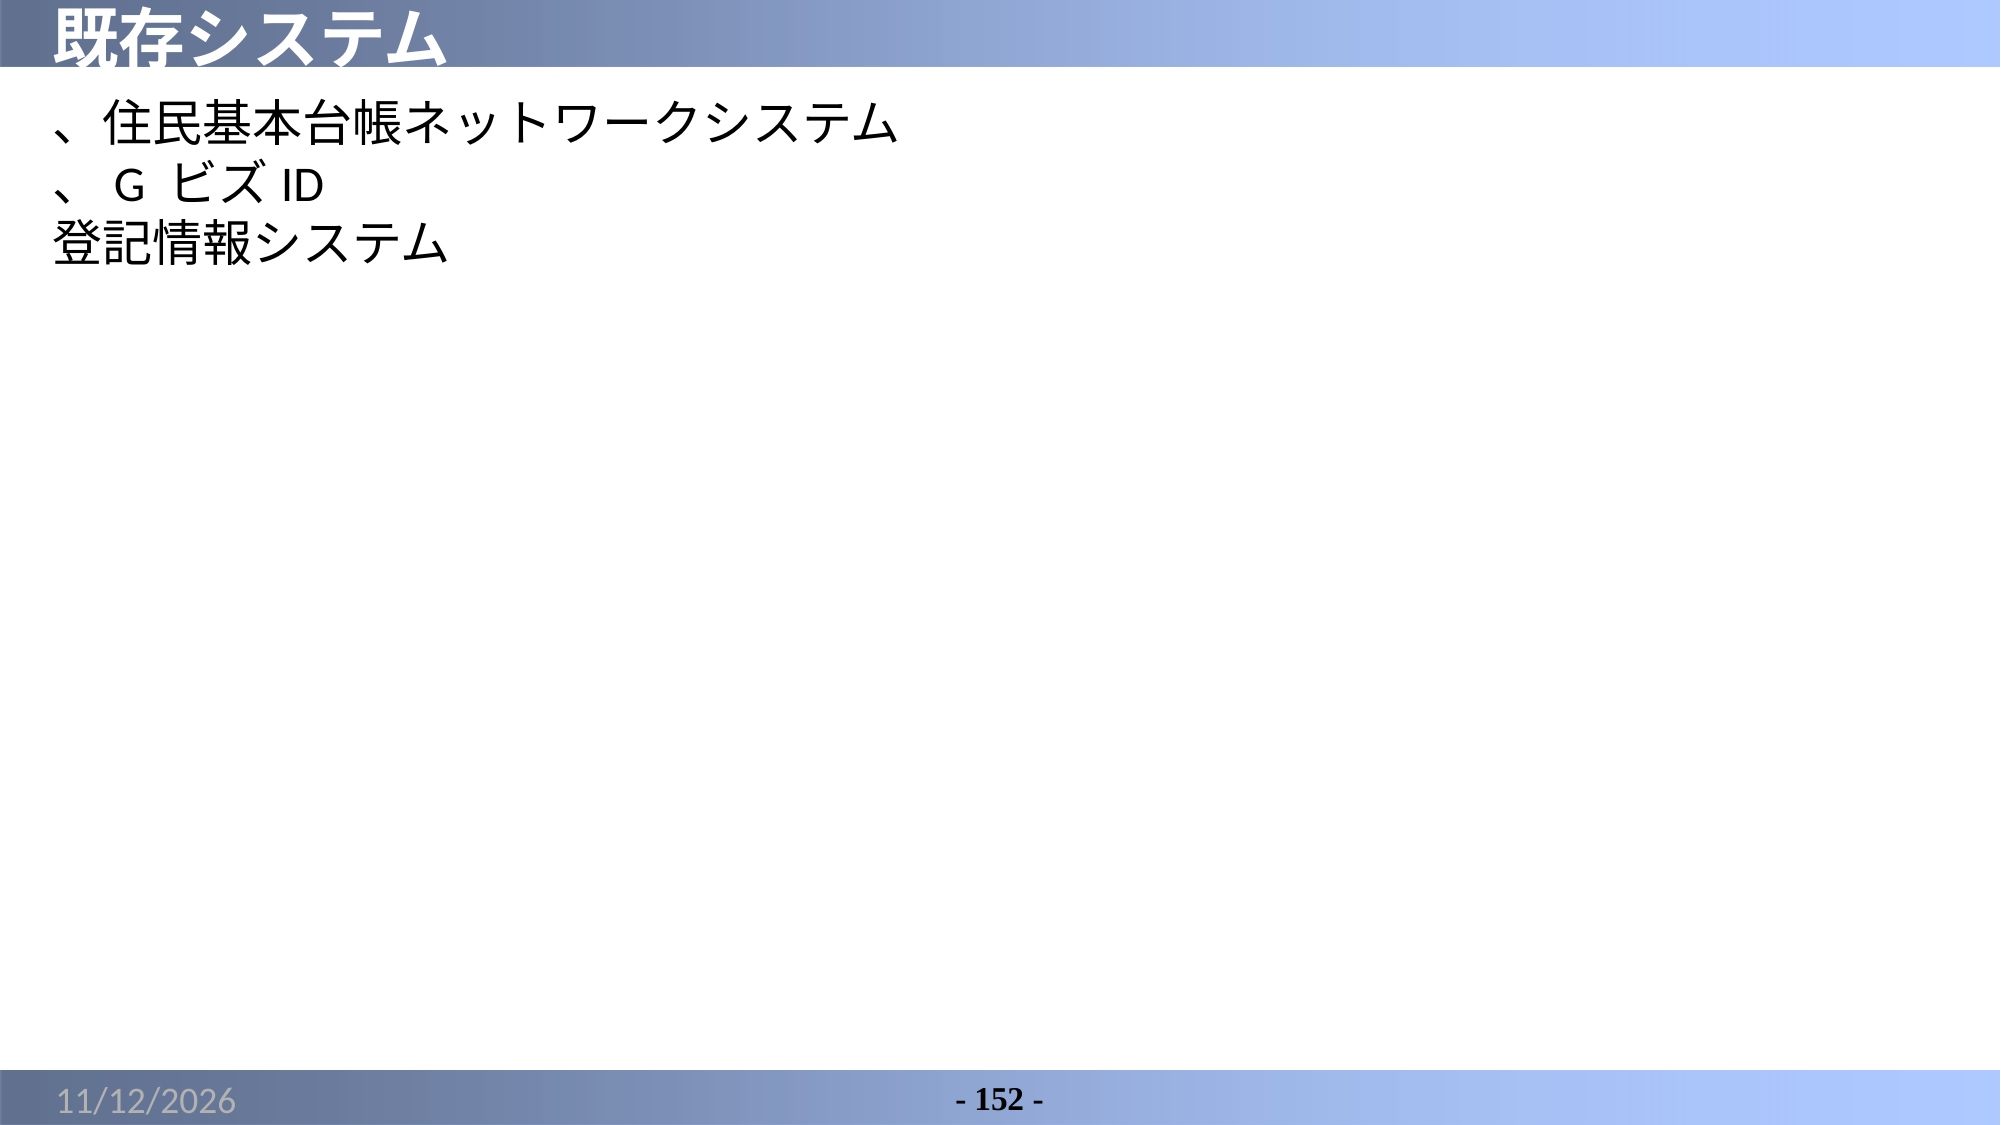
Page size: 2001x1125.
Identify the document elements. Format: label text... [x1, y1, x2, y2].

list 、住民基本台帳ネットワークシステム 、G ビズID 登記情報システム [52, 91, 1946, 274]
title 既存システム [52, 0, 1946, 78]
slide_number - 152 - [934, 1078, 1063, 1117]
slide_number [55, 1076, 516, 1122]
